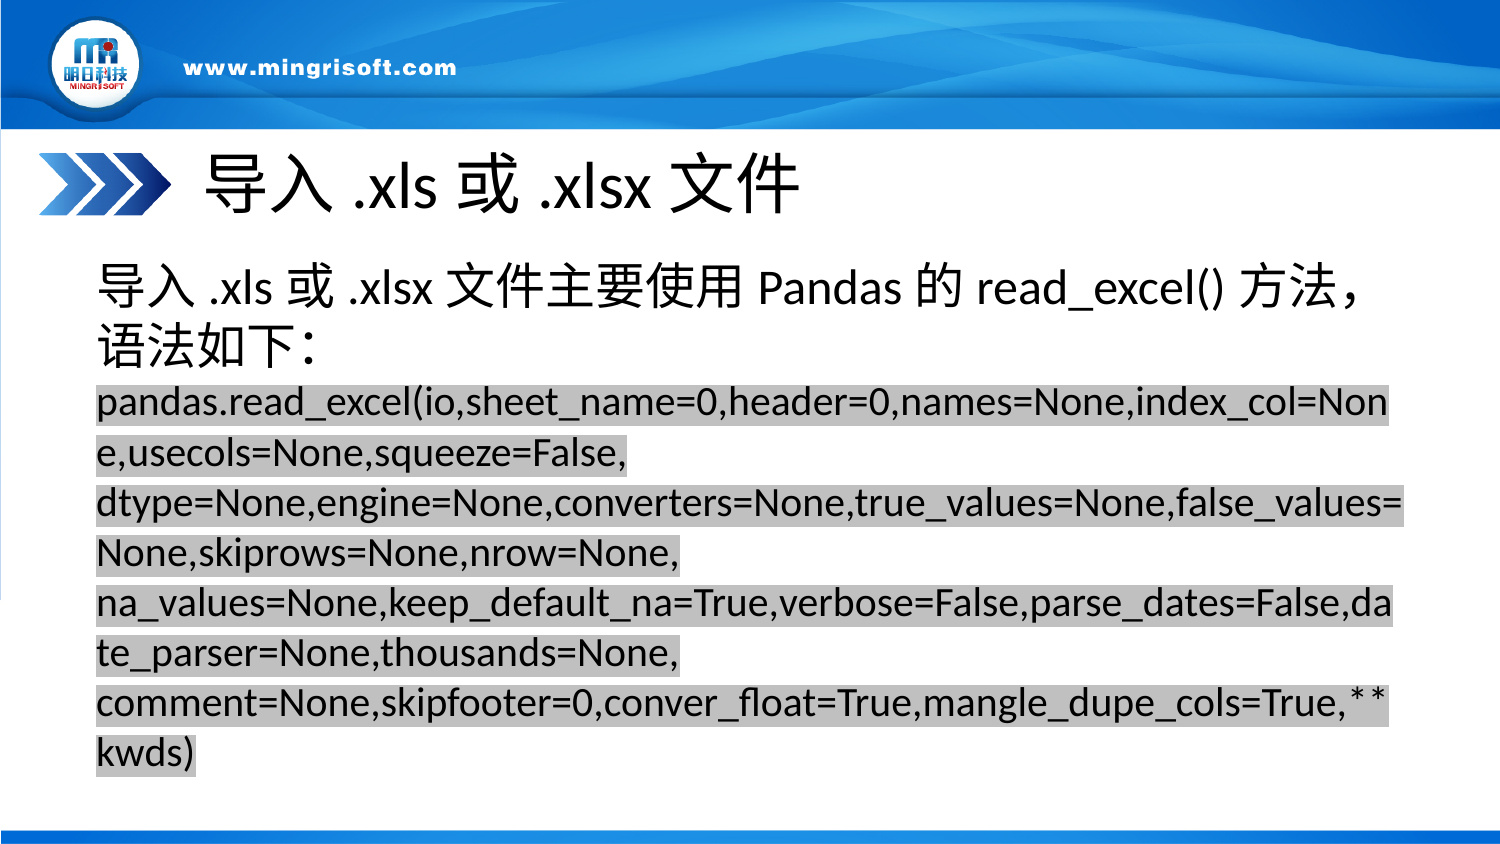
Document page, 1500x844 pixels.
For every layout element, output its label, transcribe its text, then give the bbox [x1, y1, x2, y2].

text_box 导入.xls或.xlsx文件主要使用Pandas的read_excel()方法，语法如下： pandas.read_excel(io,sheet_name=0,header=0,names=None,index_col=None,usecols=None,squeeze=False, dtype=None,engine=None,converters=None,true_values=None,false_values=None,skiprows=None,nrow=None, na_values=None,keep_default_na=True,verbose=False,parse_dates=False,date_parser=None,thousands=None, comment=None,skipfooter=0,conver_float=True,mangle_dupe_cols=True,**kwds) [81, 246, 1419, 810]
text_box 导入.xls或.xlsx文件 [187, 134, 1238, 235]
picture [0, 0, 1500, 844]
